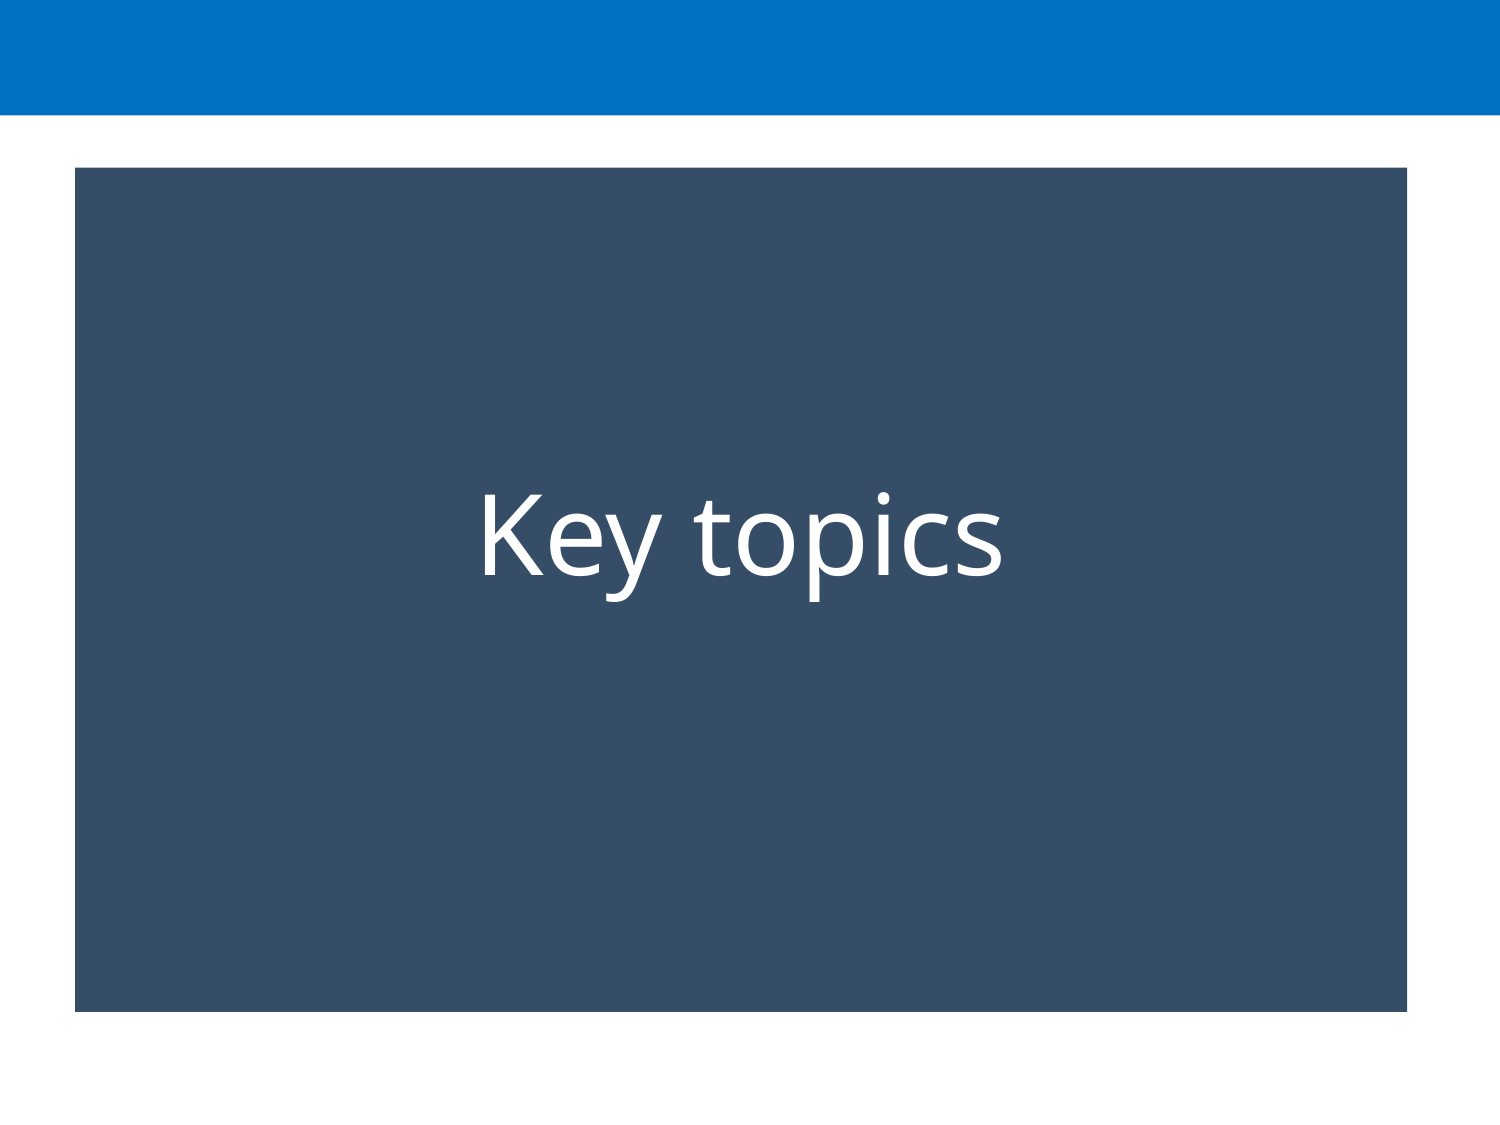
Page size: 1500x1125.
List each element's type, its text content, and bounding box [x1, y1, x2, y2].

list Key topics [74, 167, 1408, 1013]
